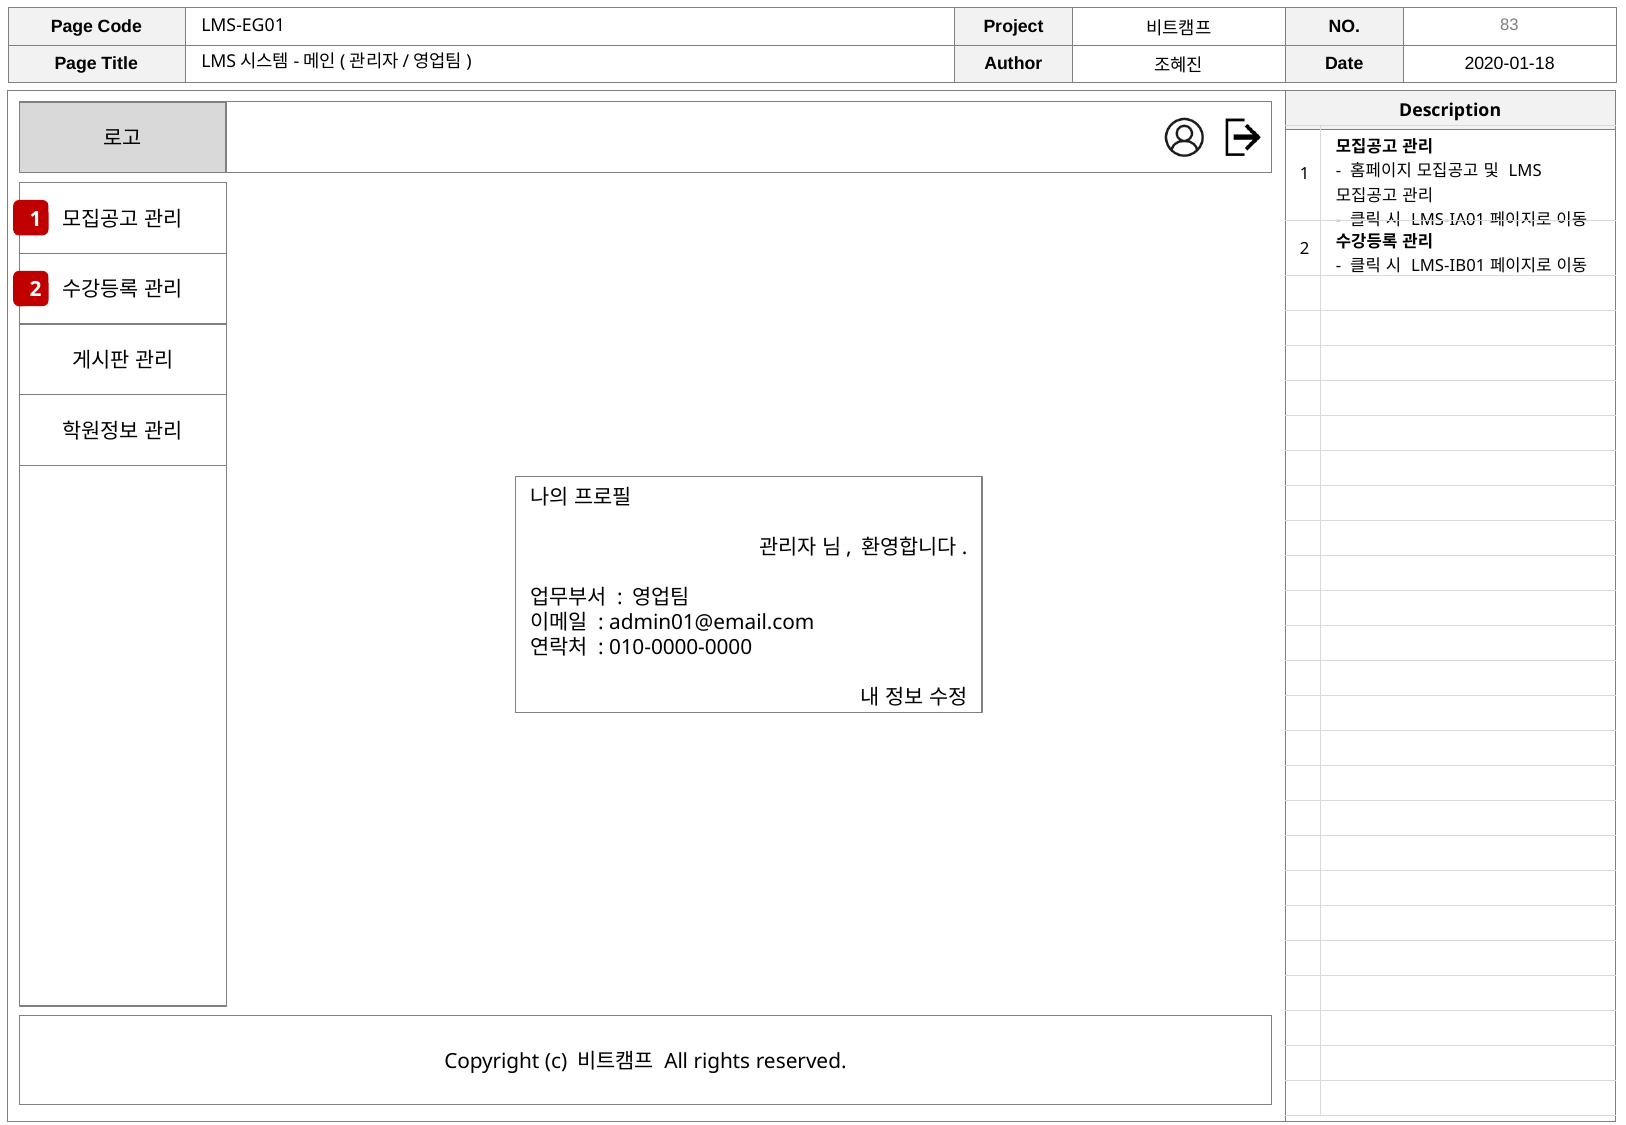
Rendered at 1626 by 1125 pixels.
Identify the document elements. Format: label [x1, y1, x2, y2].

table_cell [1321, 591, 1616, 625]
text_box [17, 100, 1274, 175]
table_cell [1321, 381, 1616, 415]
table_cell [1321, 731, 1616, 765]
table_cell [1285, 626, 1320, 660]
table_cell [1285, 346, 1320, 380]
table_cell [1285, 801, 1320, 835]
table_cell [1321, 836, 1616, 870]
table_cell [1321, 696, 1616, 730]
table_cell [1285, 836, 1320, 870]
table_cell [1285, 451, 1320, 485]
table_cell [1321, 1046, 1616, 1080]
table_cell [1321, 521, 1616, 555]
table_cell [1321, 626, 1616, 660]
table_cell [1285, 766, 1320, 800]
table_header [1285, 126, 1320, 220]
table_cell [1285, 906, 1320, 940]
table_cell [1321, 871, 1616, 905]
text_box [513, 474, 984, 714]
table_cell [1285, 486, 1320, 520]
table_cell [1321, 486, 1616, 520]
table_cell [1321, 976, 1616, 1010]
text_box [17, 1014, 1274, 1106]
table_cell [1285, 696, 1320, 730]
table_cell [1321, 311, 1616, 345]
table_cell [1321, 766, 1616, 800]
table_cell [1285, 556, 1320, 590]
table_cell [1321, 1081, 1616, 1115]
table_cell [1321, 276, 1616, 310]
table_cell [1285, 381, 1320, 415]
table_cell [1321, 941, 1616, 975]
text_box [11, 180, 228, 1008]
table_cell [1321, 556, 1616, 590]
table_cell [1321, 906, 1616, 940]
table_cell [1285, 1011, 1320, 1045]
table_cell [1285, 416, 1320, 450]
table_cell [1285, 871, 1320, 905]
table_cell [1321, 451, 1616, 485]
table_cell [1285, 591, 1320, 625]
table_cell [1321, 661, 1616, 695]
text_box [186, 6, 955, 79]
table_cell [1321, 346, 1616, 380]
table_cell [1285, 1046, 1320, 1080]
table_cell [1285, 521, 1320, 555]
table_cell [1321, 221, 1616, 275]
table_cell [1321, 801, 1616, 835]
table_cell [1285, 1081, 1320, 1115]
table_cell [1285, 276, 1320, 310]
table_header [1321, 126, 1616, 220]
table_cell [1285, 731, 1320, 765]
table_cell [1285, 941, 1320, 975]
table_cell [1285, 661, 1320, 695]
table_cell [1321, 1011, 1616, 1045]
table_cell [1321, 416, 1616, 450]
table_cell [1285, 976, 1320, 1010]
table_cell [1285, 311, 1320, 345]
table_cell [1285, 221, 1320, 275]
